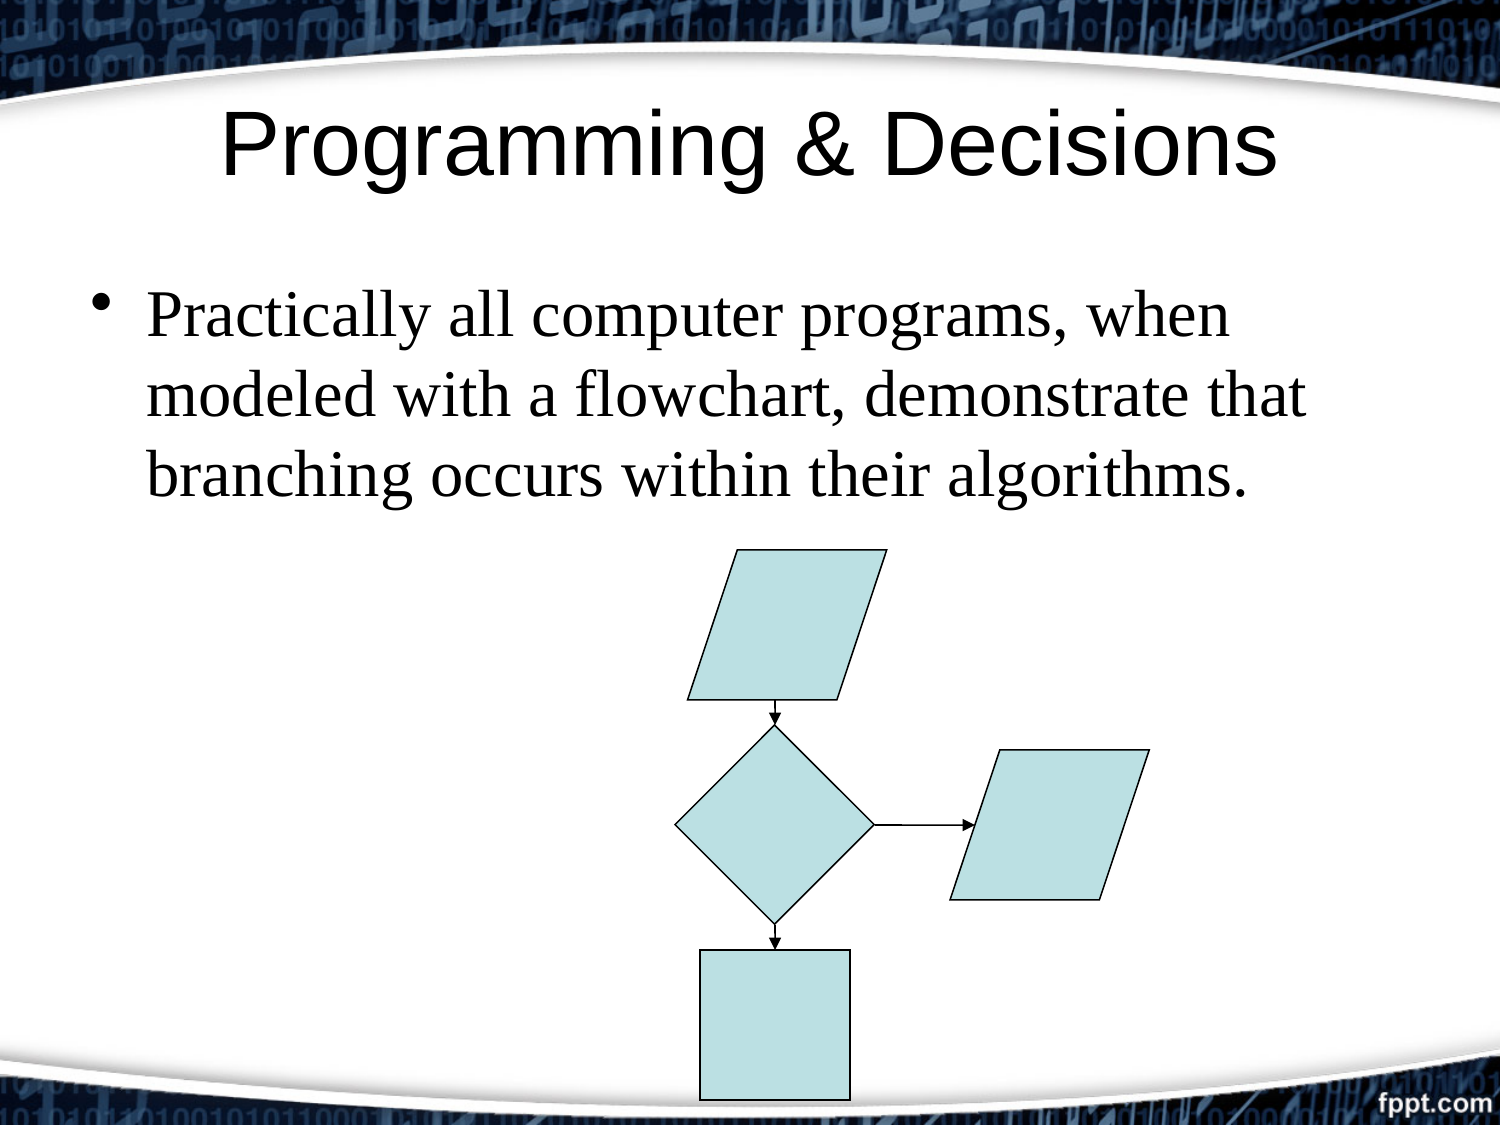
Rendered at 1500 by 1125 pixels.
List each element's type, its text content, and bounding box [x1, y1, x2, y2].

text_box [699, 949, 850, 1100]
list Practically all computer programs, when modeled with a flowchart, demonstrate that branching occurs within their algorithms. [75, 262, 1425, 1005]
text_box [874, 818, 976, 832]
picture [0, 0, 1500, 1125]
text_box [768, 924, 782, 950]
text_box [687, 549, 887, 700]
title Programming & Decisions [75, 45, 1425, 233]
text_box [675, 725, 874, 924]
text_box [768, 699, 782, 725]
text_box [950, 749, 1150, 900]
